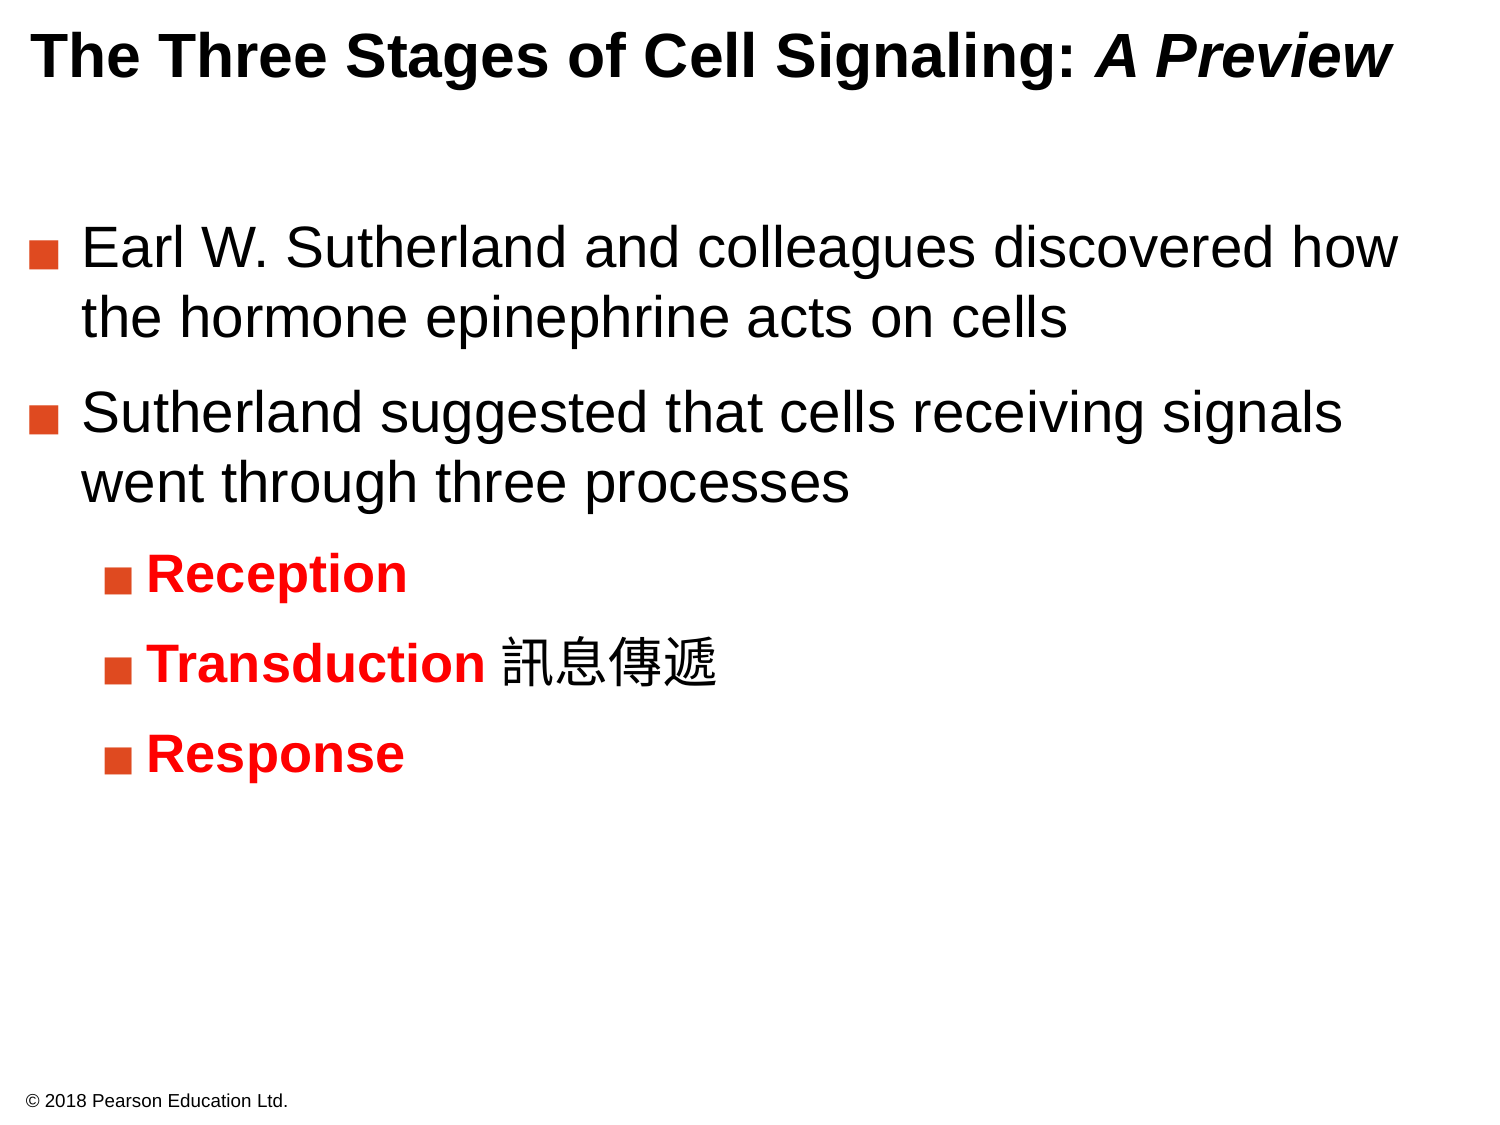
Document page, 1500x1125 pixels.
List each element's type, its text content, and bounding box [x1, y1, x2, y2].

title The Three Stages of Cell Signaling: A Preview [0, 0, 1500, 106]
list Earl W. Sutherland and colleagues discovered how the hormone epinephrine acts on cells Sutherland suggested that cells receiving signals went through three processes Reception Transduction訊息傳遞 Response [24, 208, 1475, 1065]
footer © 2018 Pearson Education Ltd. [10, 1080, 518, 1119]
